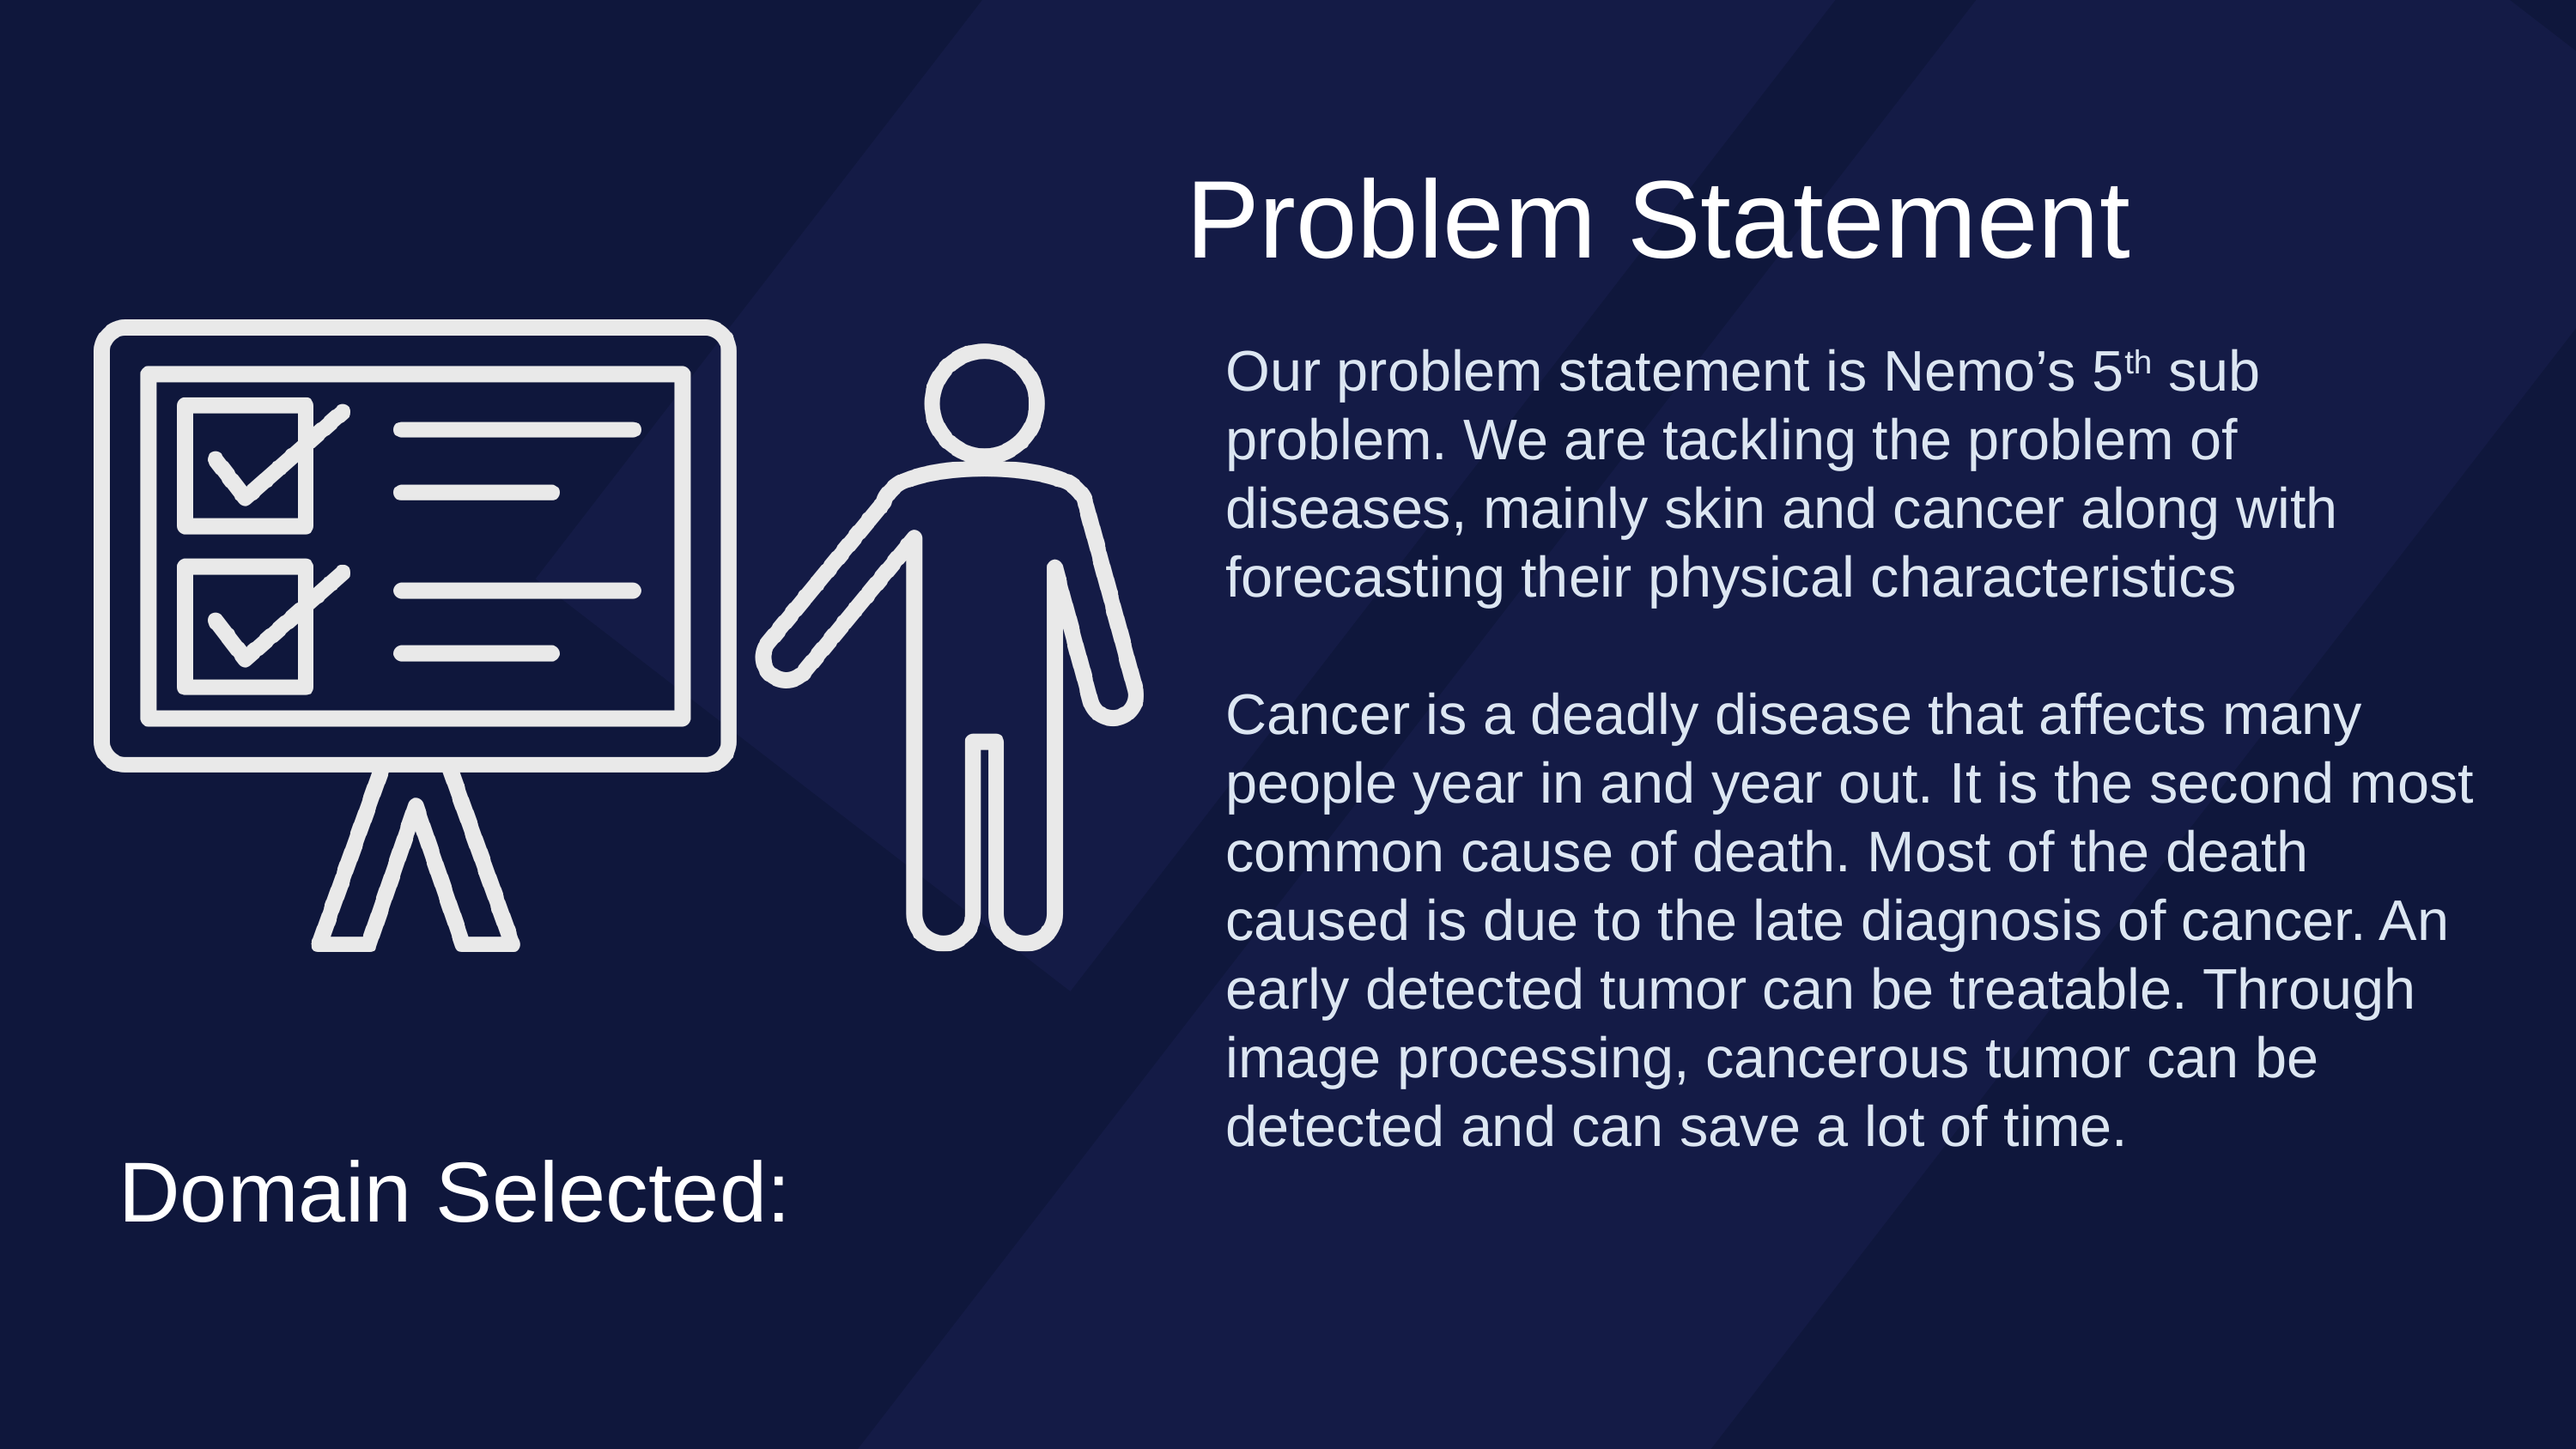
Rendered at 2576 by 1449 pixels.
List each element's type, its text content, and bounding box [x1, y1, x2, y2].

text_box Our problem statement is Nemo’s 5th sub problem. We are tackling the problem of diseases, mainly skin and cancer along with forecasting their physical characteristics Cancer is a deadly disease that affects many people year in and year out. It is the second most common cause of death. Most of the death caused is due to the late diagnosis of cancer. An early detected tumor can be treatable. Through image processing, cancerous tumor can be detected and can save a lot of time. [2101, 327, 2506, 1165]
picture [94, 319, 1144, 953]
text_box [1185, 120, 2334, 381]
text_box Domain Selected: [94, 1097, 817, 1240]
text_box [865, 0, 2098, 1449]
